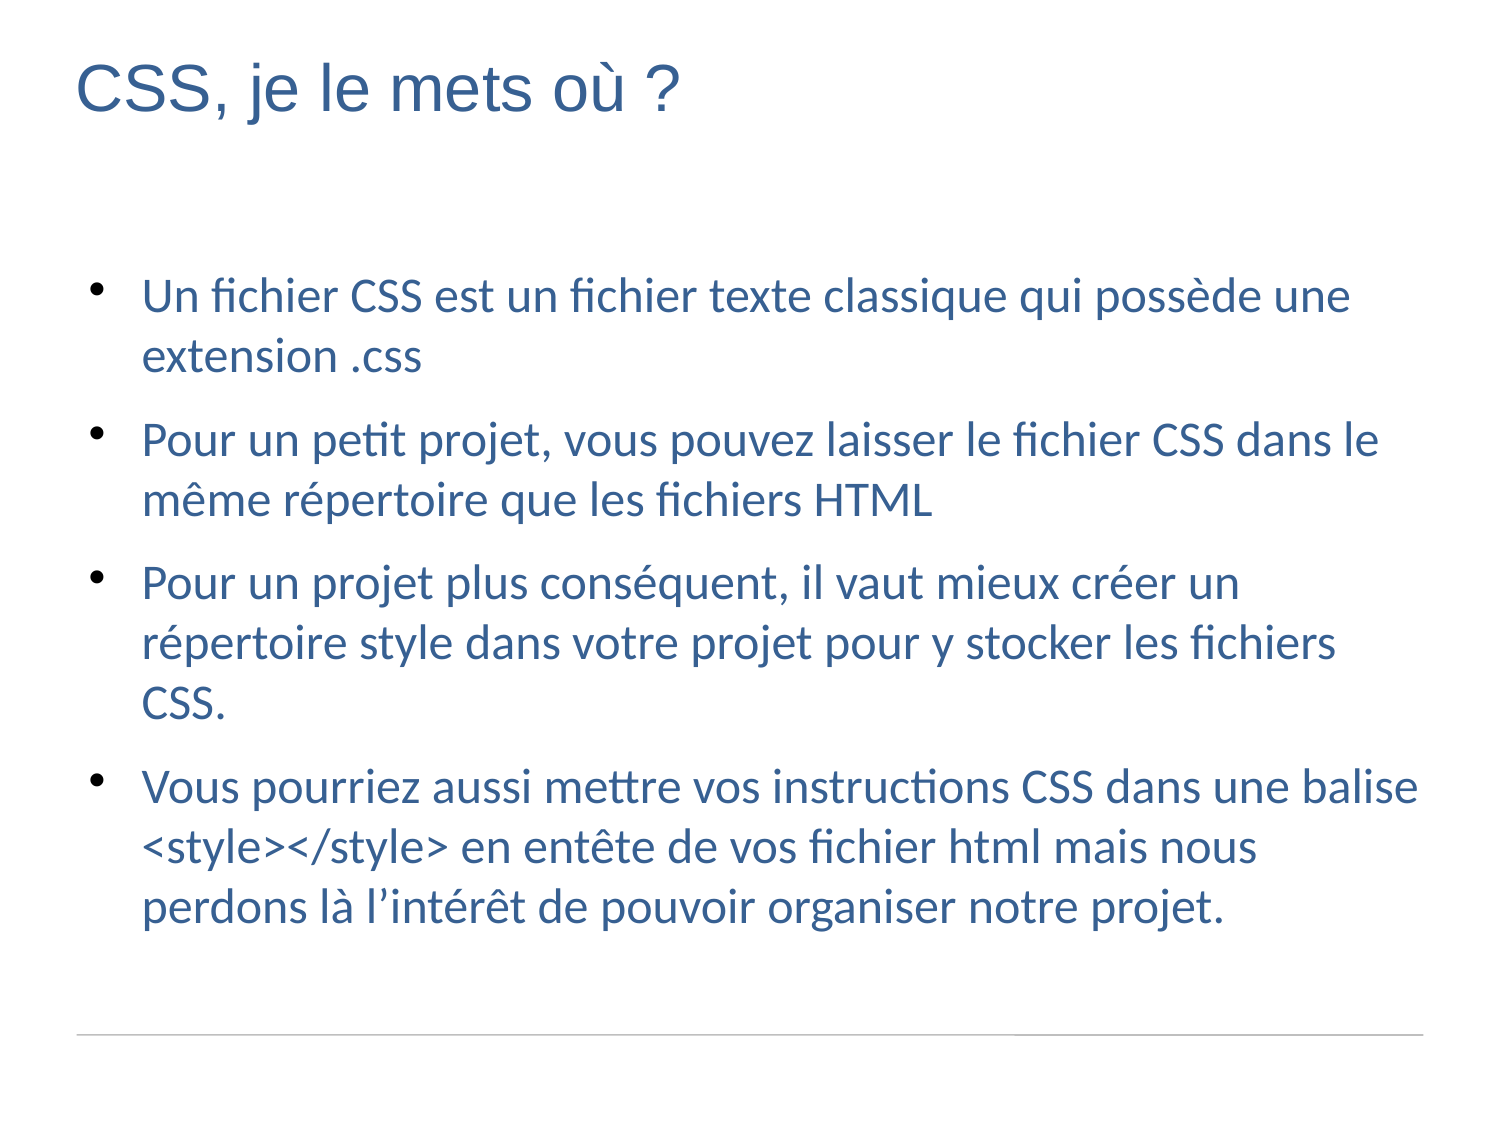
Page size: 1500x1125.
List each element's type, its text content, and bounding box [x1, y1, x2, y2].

text_box Un fichier CSS est un fichier texte classique qui possède une extension .css Pour un petit projet, vous pouvez laisser le fichier CSS dans le même répertoire que les fichiers HTML Pour un projet plus conséquent, il vaut mieux créer un répertoire style dans votre projet pour y stocker les fichiers CSS. Vous pourriez aussi mettre vos instructions CSS dans une balise <style></style> en entête de vos fichier html mais nous perdons là l’intérêt de pouvoir organiser notre projet. [75, 262, 1425, 1005]
text_box CSS, je le mets où ? [75, 45, 1425, 233]
